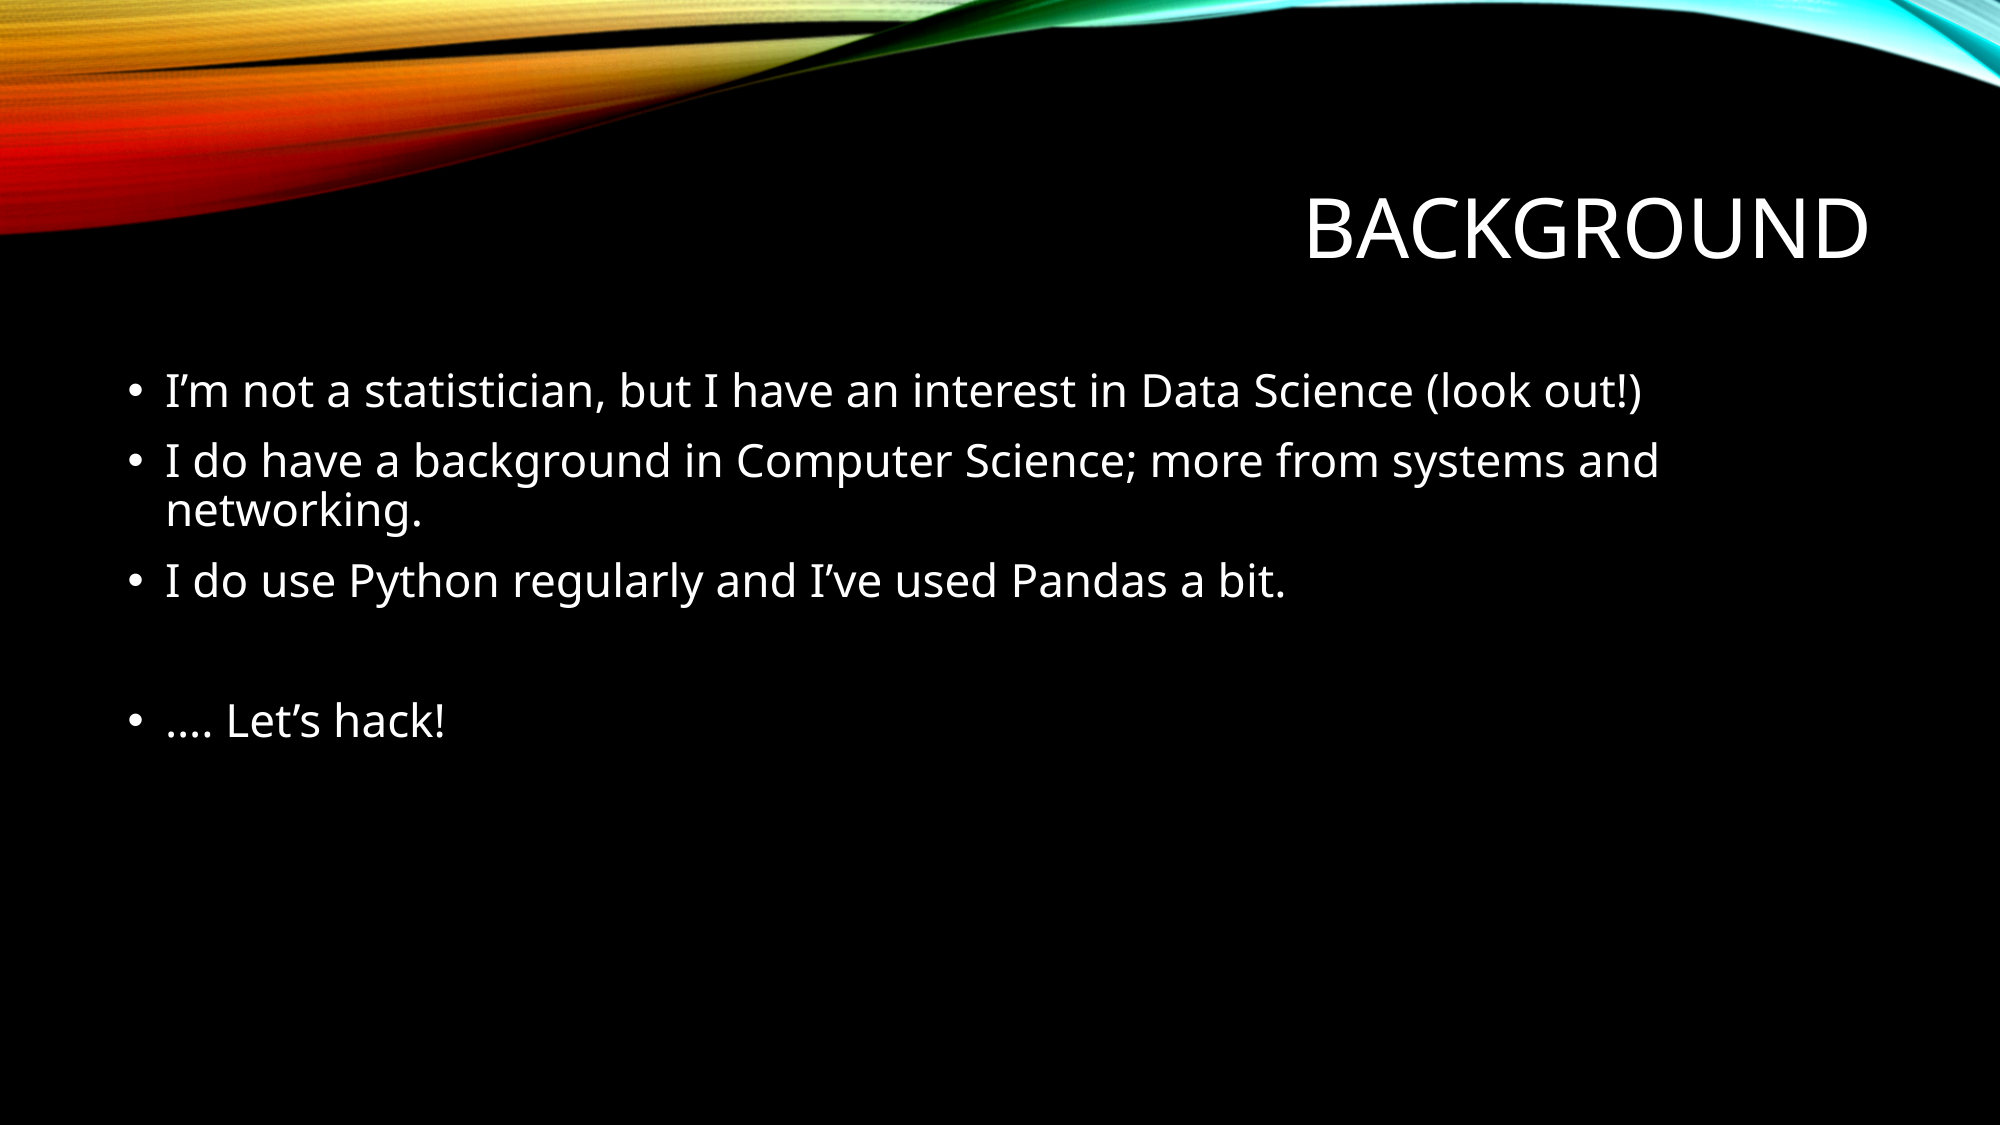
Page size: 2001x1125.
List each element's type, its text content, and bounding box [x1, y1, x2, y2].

list I’m not a statistician, but I have an interest in Data Science (look out!) I do have a background in Computer Science; more from systems and networking. I do use Python regularly and I’ve used Pandas a bit. …. Let’s hack! [112, 360, 1888, 1021]
title Background [474, 125, 1888, 338]
picture [0, 0, 2000, 237]
